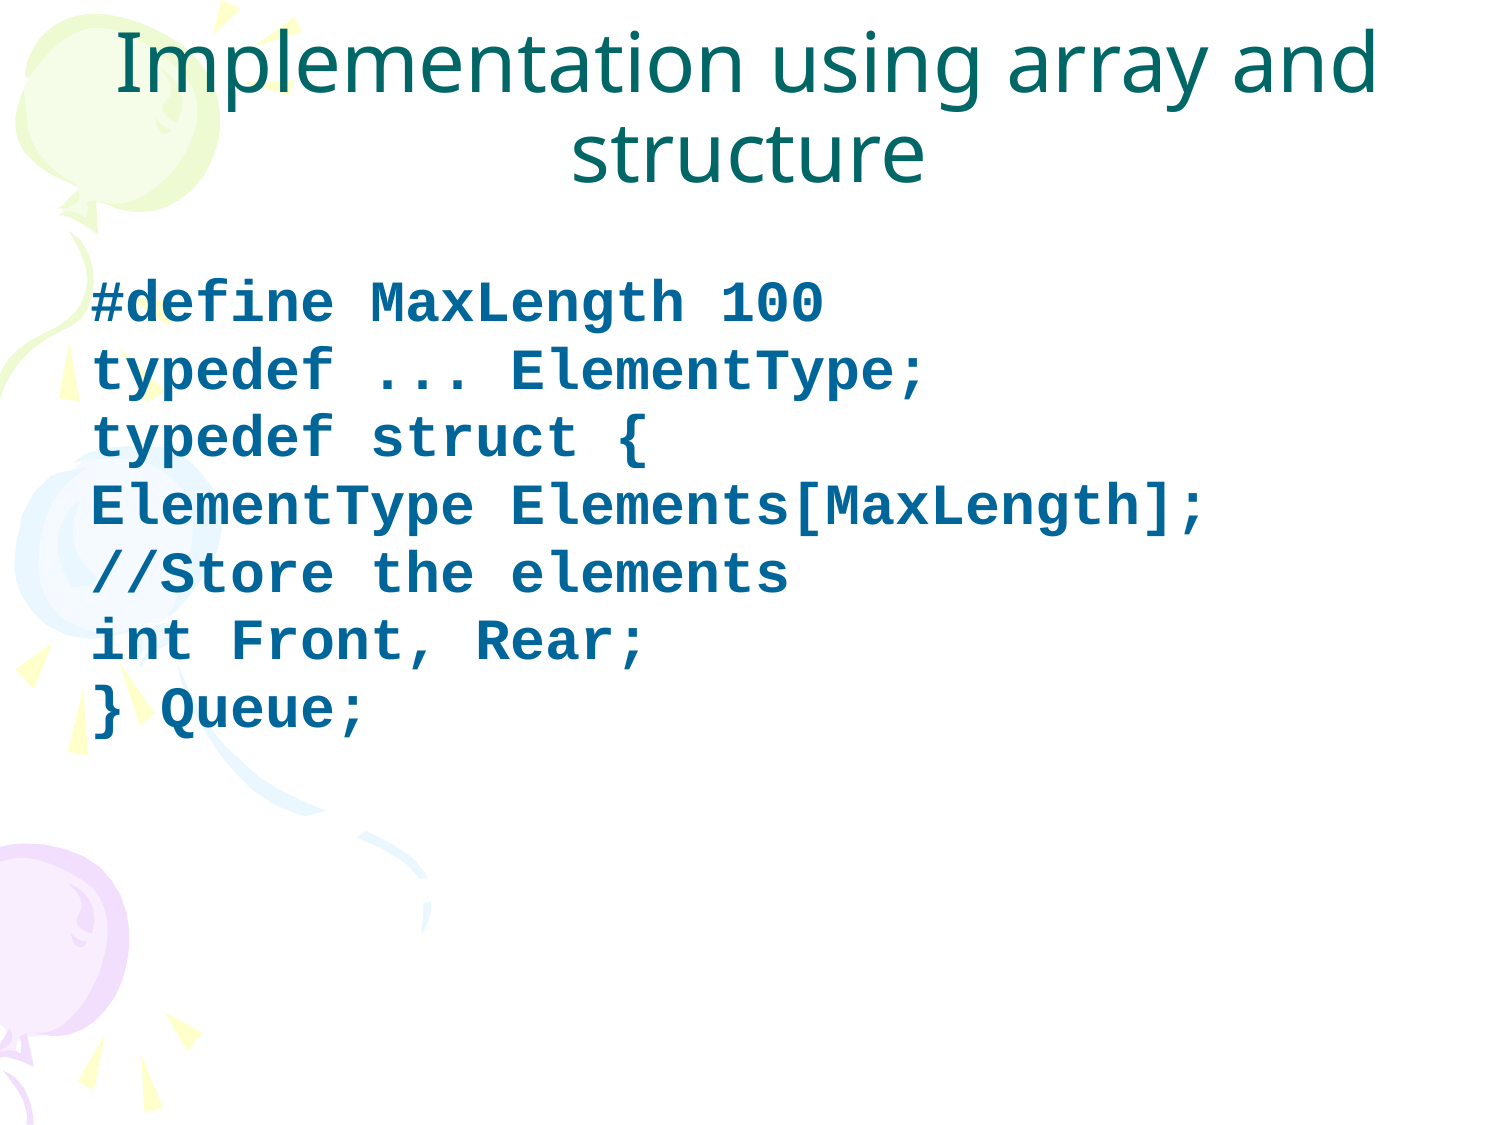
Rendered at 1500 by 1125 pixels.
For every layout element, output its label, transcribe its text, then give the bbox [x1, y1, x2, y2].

list #define MaxLength 100 typedef ... ElementType; typedef struct { ElementType Elements[MaxLength]; //Store the elements int Front, Rear; } Queue; [75, 187, 1425, 994]
title Implementation using array and structure [72, 62, 1425, 208]
